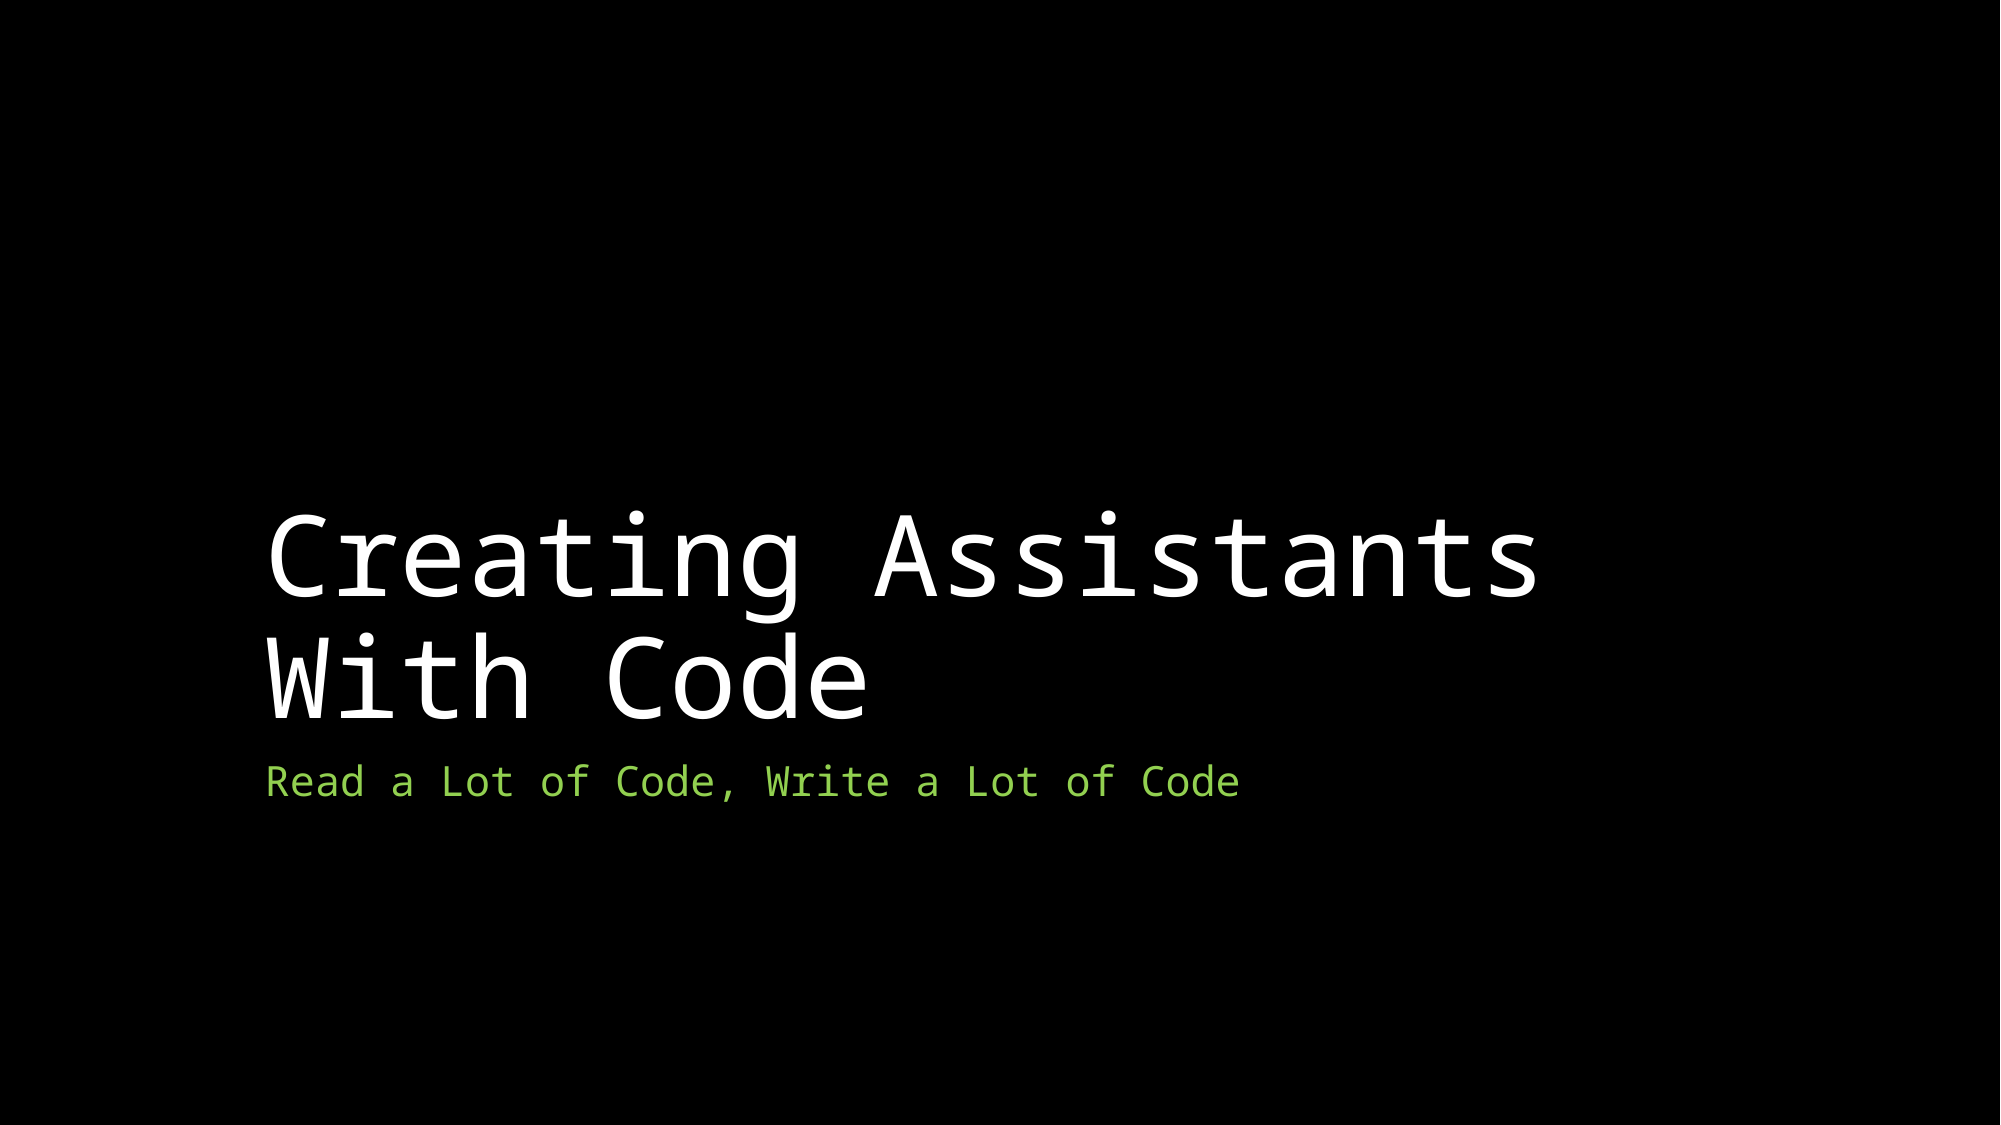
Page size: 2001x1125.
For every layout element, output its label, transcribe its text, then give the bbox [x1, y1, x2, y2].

title Creating Assistants With Code [249, 299, 1750, 750]
list Read a Lot of Code, Write a Lot of Code [249, 752, 1750, 1000]
